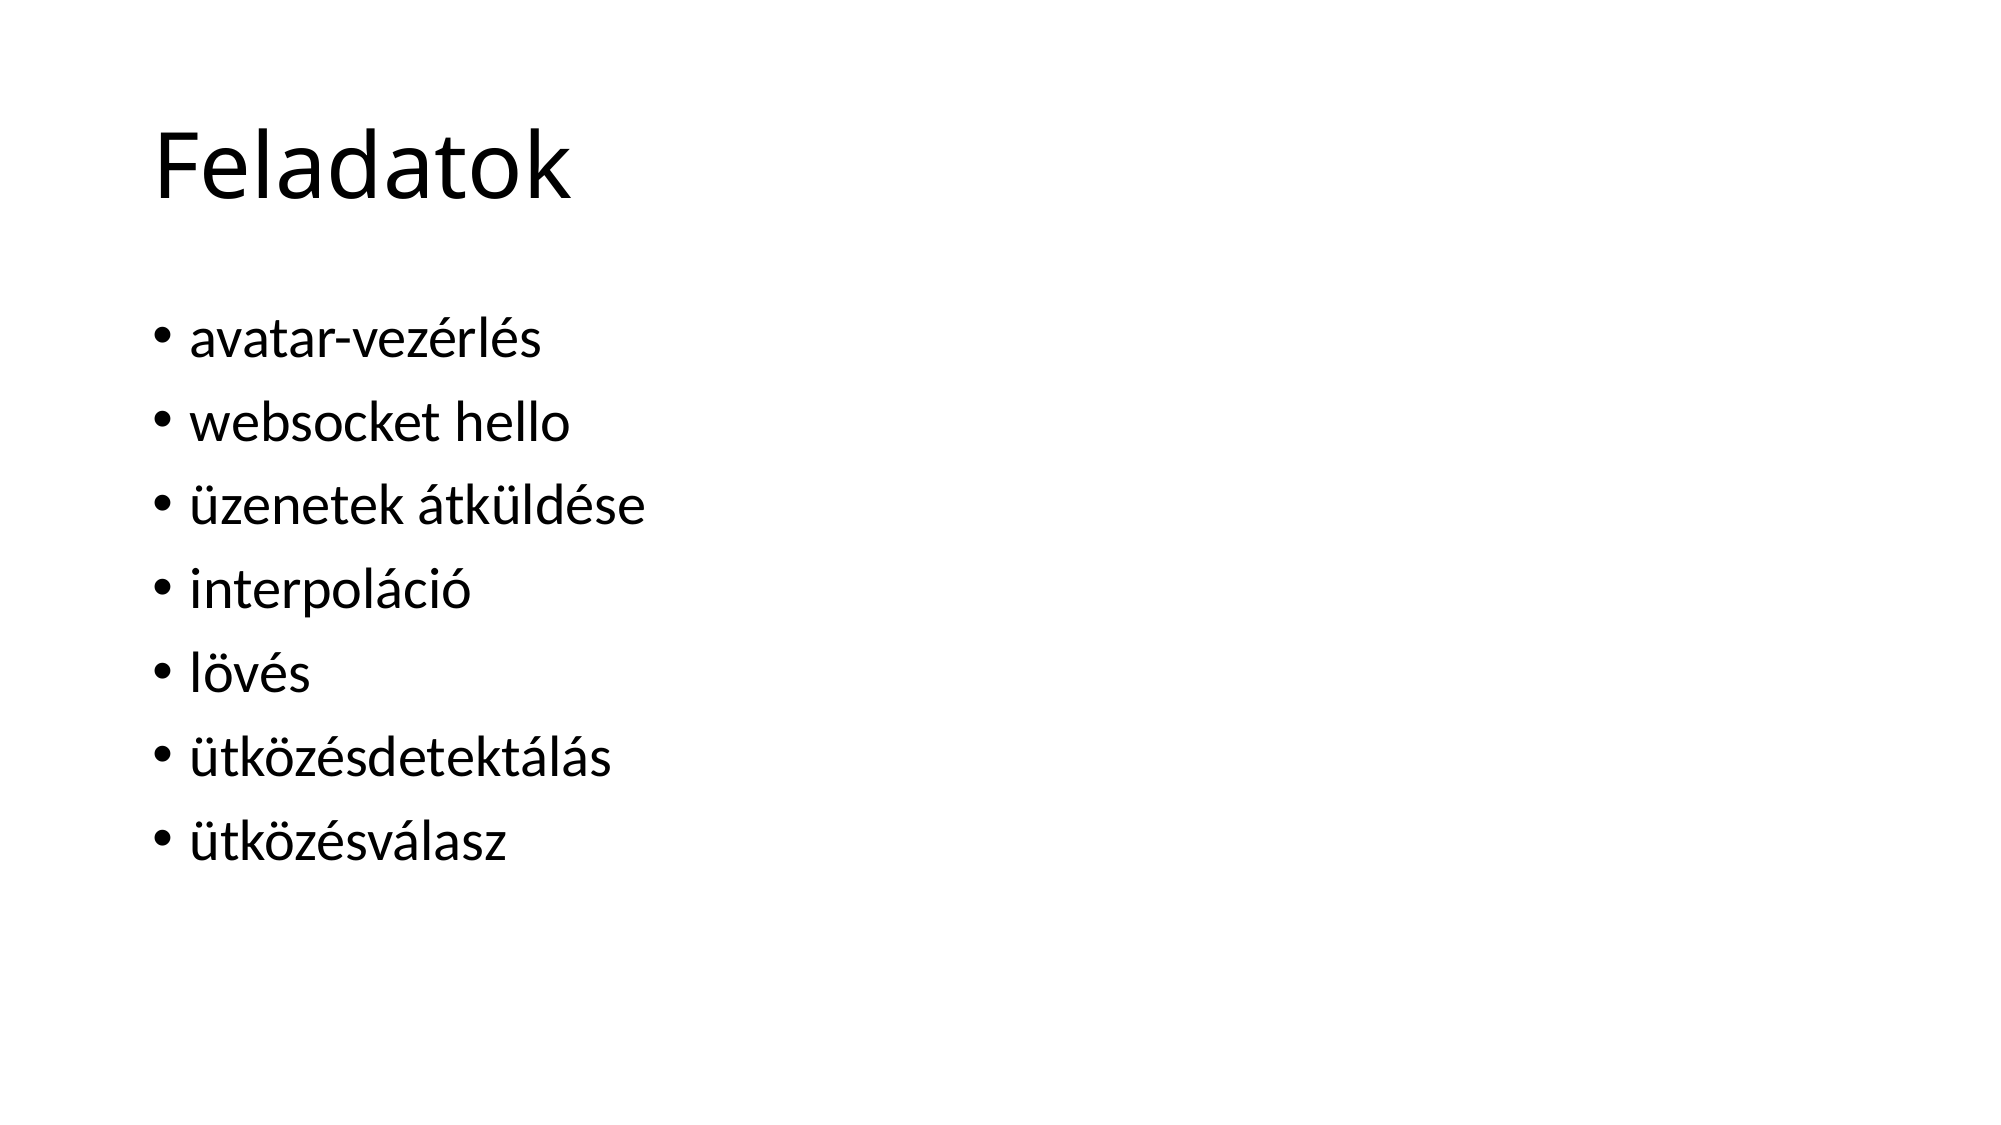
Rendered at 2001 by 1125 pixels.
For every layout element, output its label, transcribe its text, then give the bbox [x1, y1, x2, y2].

title Feladatok [137, 59, 1863, 278]
list avatar-vezérlés websocket hello üzenetek átküldése interpoláció lövés ütközésdetektálás ütközésválasz [137, 299, 988, 1014]
